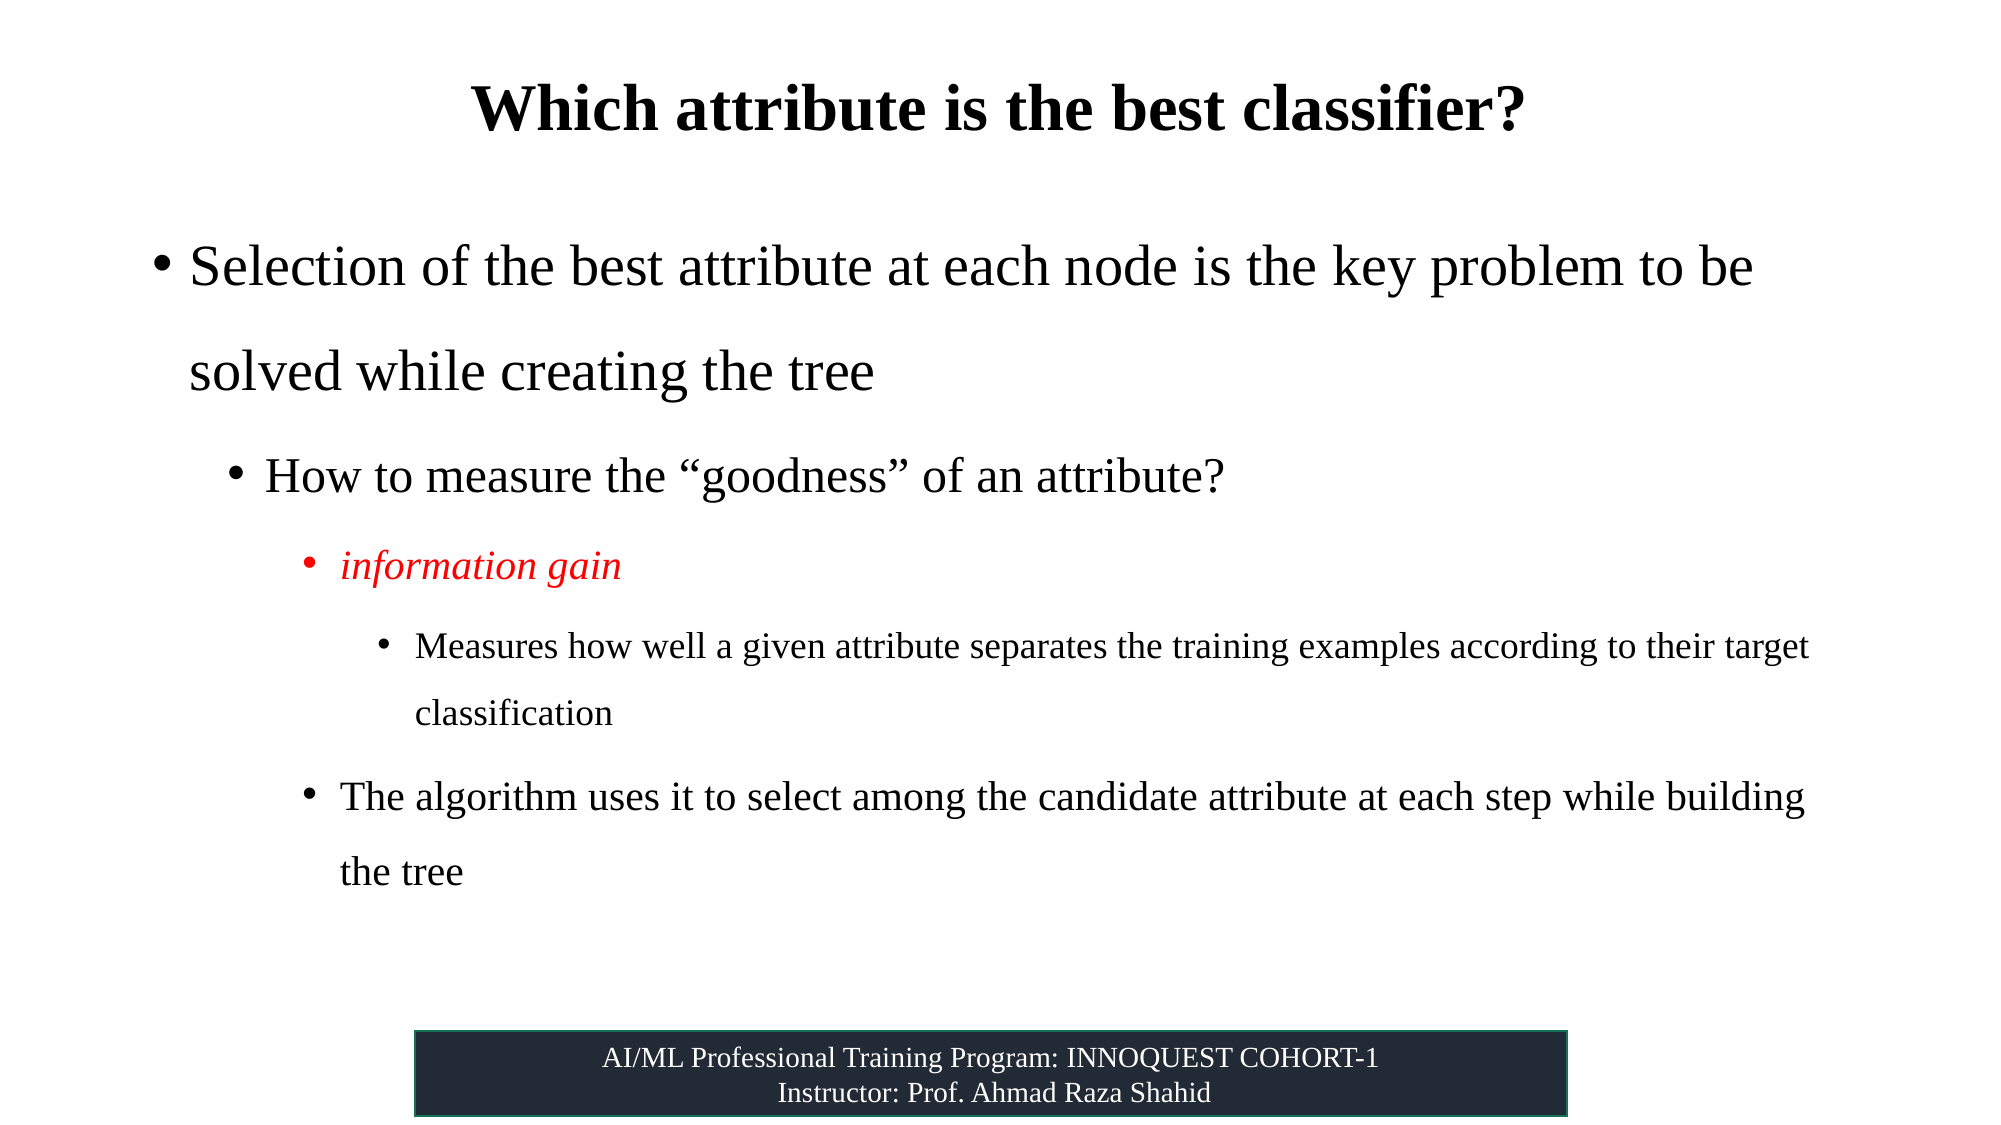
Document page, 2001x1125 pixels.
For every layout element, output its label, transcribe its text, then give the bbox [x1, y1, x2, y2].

text_box AI/ML Professional Training Program: INNOQUEST COHORT-1 Instructor: Prof. Ahmad Raza Shahid [414, 1030, 1568, 1117]
list Selection of the best attribute at each node is the key problem to be solved while creating the tree How to measure the “goodness” of an attribute? information gain Measures how well a given attribute separates the training examples according to their target classification The algorithm uses it to select among the candidate attribute at each step while building the tree [137, 184, 1863, 899]
title Which attribute is the best classifier? [137, 0, 1863, 184]
